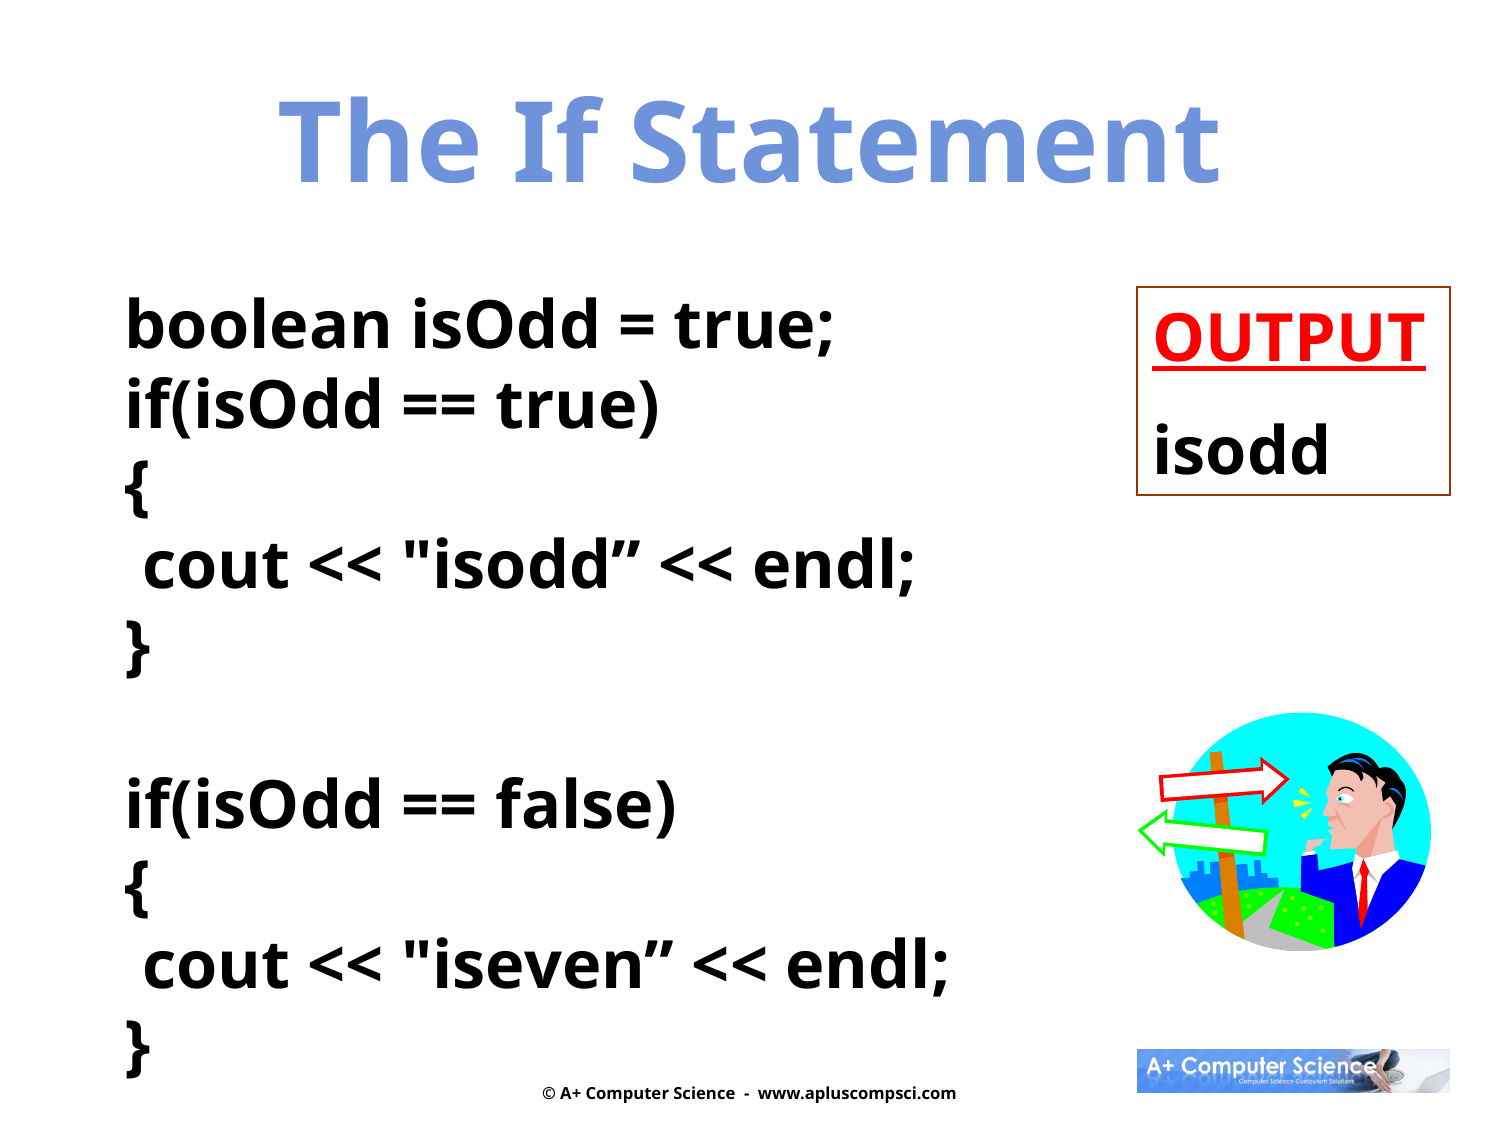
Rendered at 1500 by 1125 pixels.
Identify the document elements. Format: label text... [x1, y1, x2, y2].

text_box boolean isOdd = true; if(isOdd == true) { cout << "isodd” << endl; } if(isOdd == false) { cout << "iseven” << endl; } [110, 274, 966, 1090]
picture [1137, 712, 1432, 952]
text_box The If Statement [0, 62, 1500, 213]
picture [1137, 1049, 1450, 1093]
text_box OUTPUT isodd [1137, 287, 1450, 496]
footer © A+ Computer Science - www.apluscompsci.com [512, 1024, 988, 1101]
